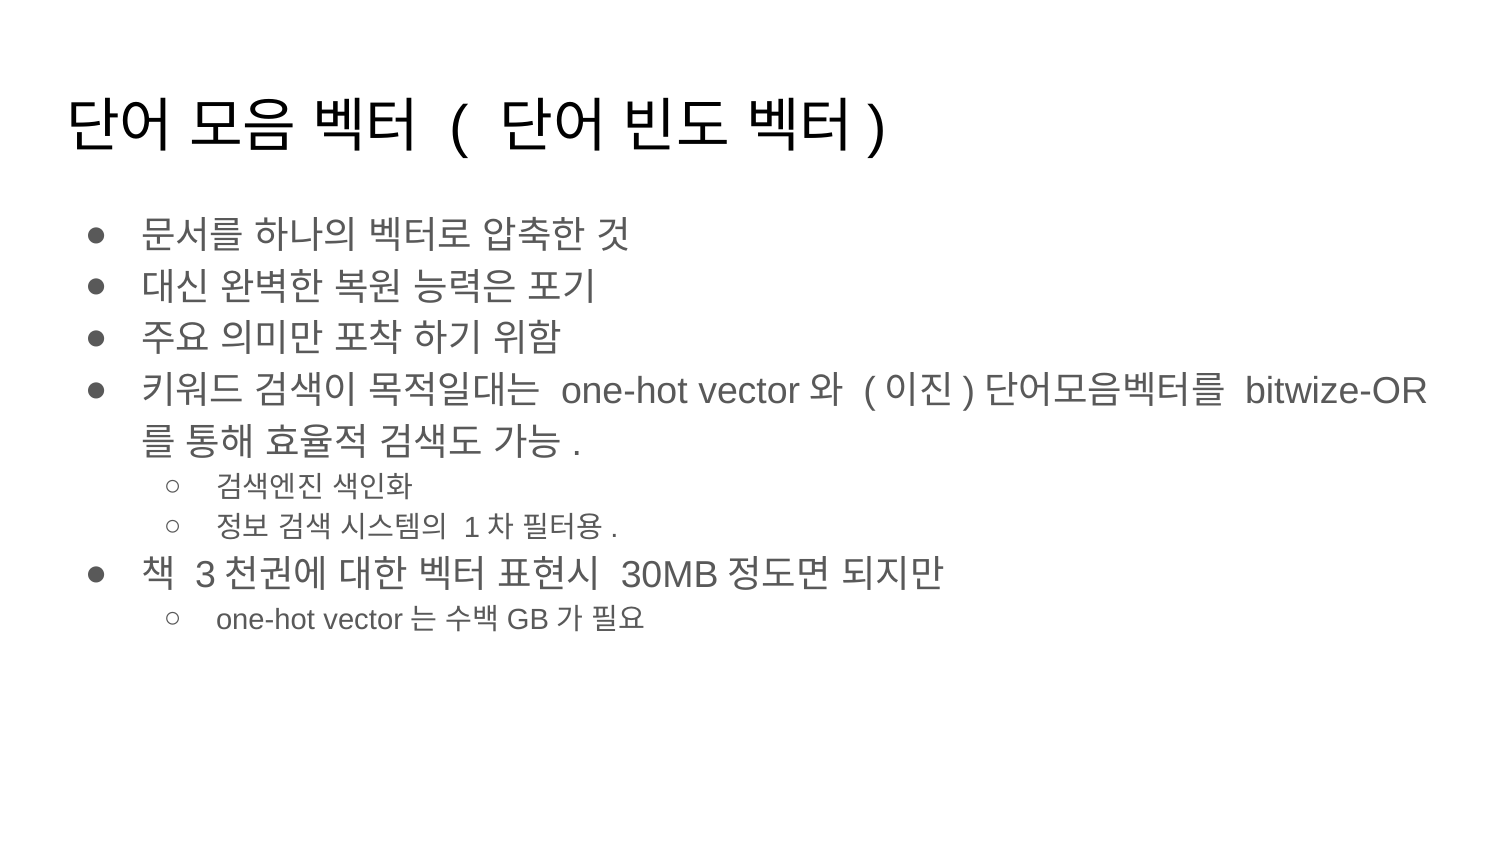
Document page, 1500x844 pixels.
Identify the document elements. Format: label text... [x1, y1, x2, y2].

list 문서를 하나의 벡터로 압축한 것 대신 완벽한 복원 능력은 포기 주요 의미만 포착 하기 위함 키워드 검색이 목적일대는 one-hot vector와 (이진)단어모음벡터를 bitwize-OR를 통해 효율적 검색도 가능. 검색엔진 색인화 정보 검색 시스템의 1차 필터용. 책 3천권에 대한 벡터 표현시 30MB정도면 되지만 one-hot vector는 수백GB가 필요 [51, 189, 1449, 750]
title 단어 모음 벡터 ( 단어 빈도 벡터) [51, 72, 1449, 167]
